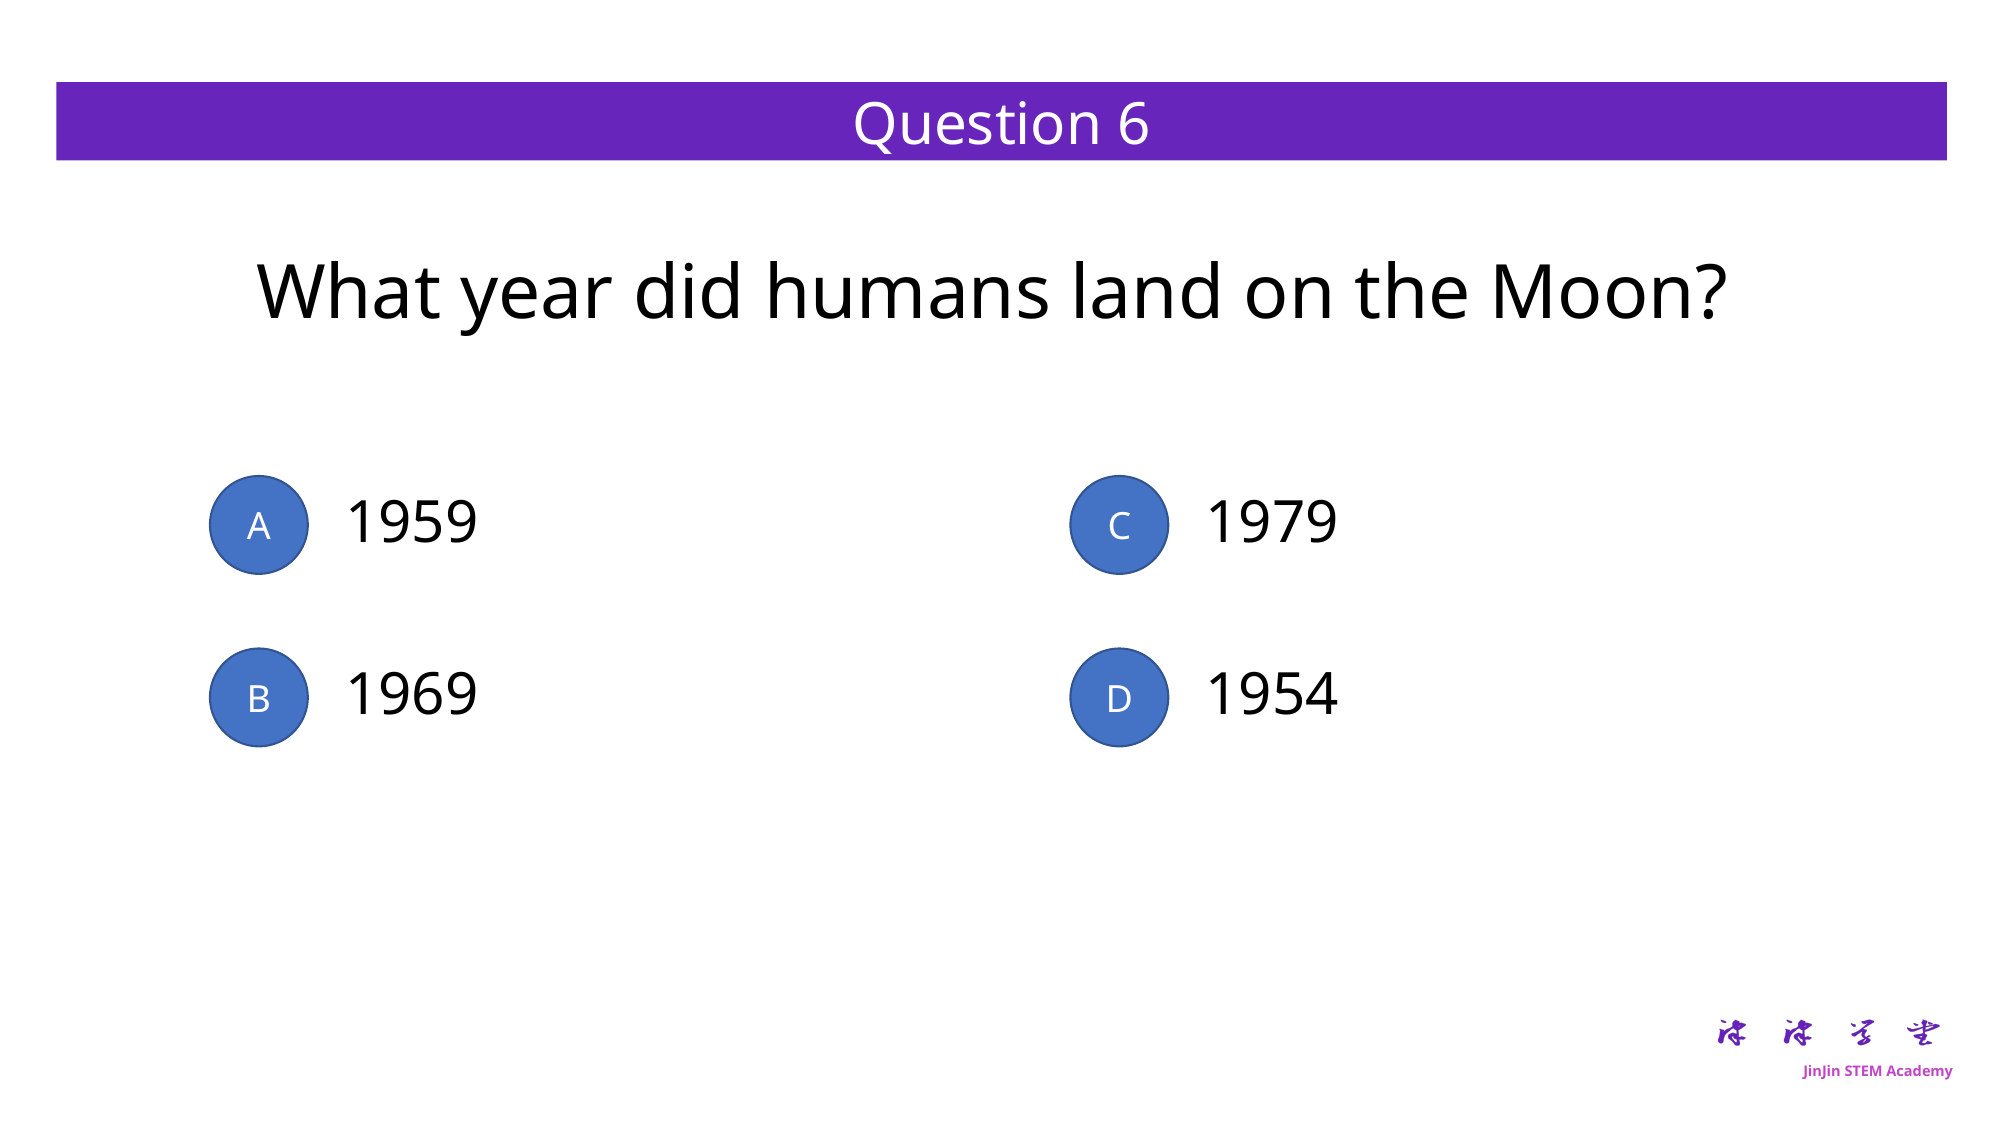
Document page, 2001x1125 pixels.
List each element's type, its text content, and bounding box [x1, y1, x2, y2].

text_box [56, 82, 1948, 229]
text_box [209, 475, 1015, 574]
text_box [1704, 1013, 1981, 1088]
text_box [1070, 475, 1857, 574]
text_box What year did humans land on the Moon? [241, 235, 1744, 341]
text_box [209, 648, 956, 747]
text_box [1070, 648, 1869, 747]
